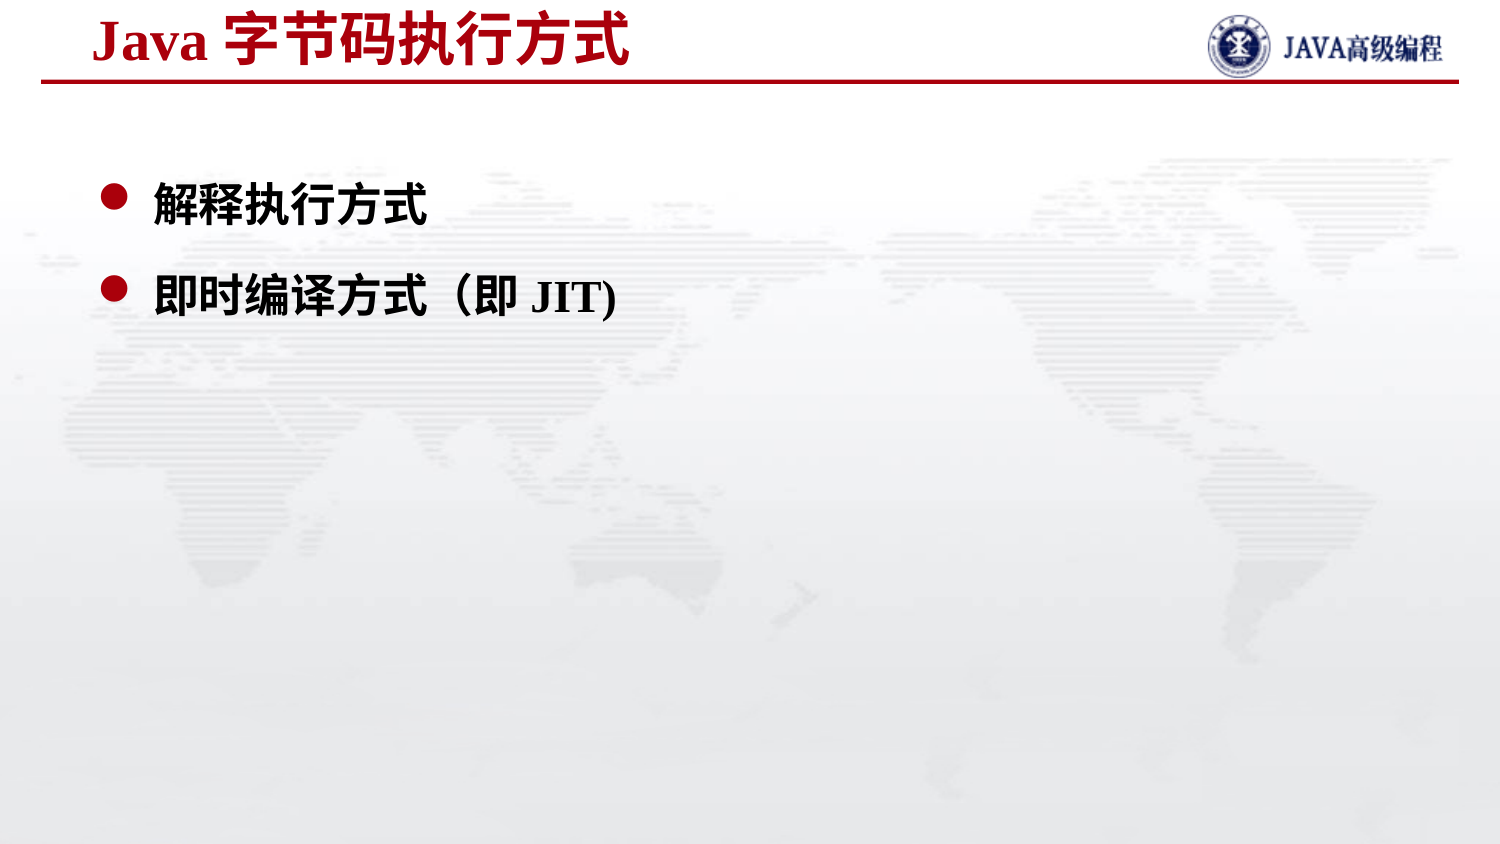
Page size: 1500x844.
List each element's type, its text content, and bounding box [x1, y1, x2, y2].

title Java字节码执行方式 [76, 2, 873, 71]
picture [0, 0, 1500, 844]
list 解释执行方式 即时编译方式（即JIT) [81, 140, 1429, 757]
